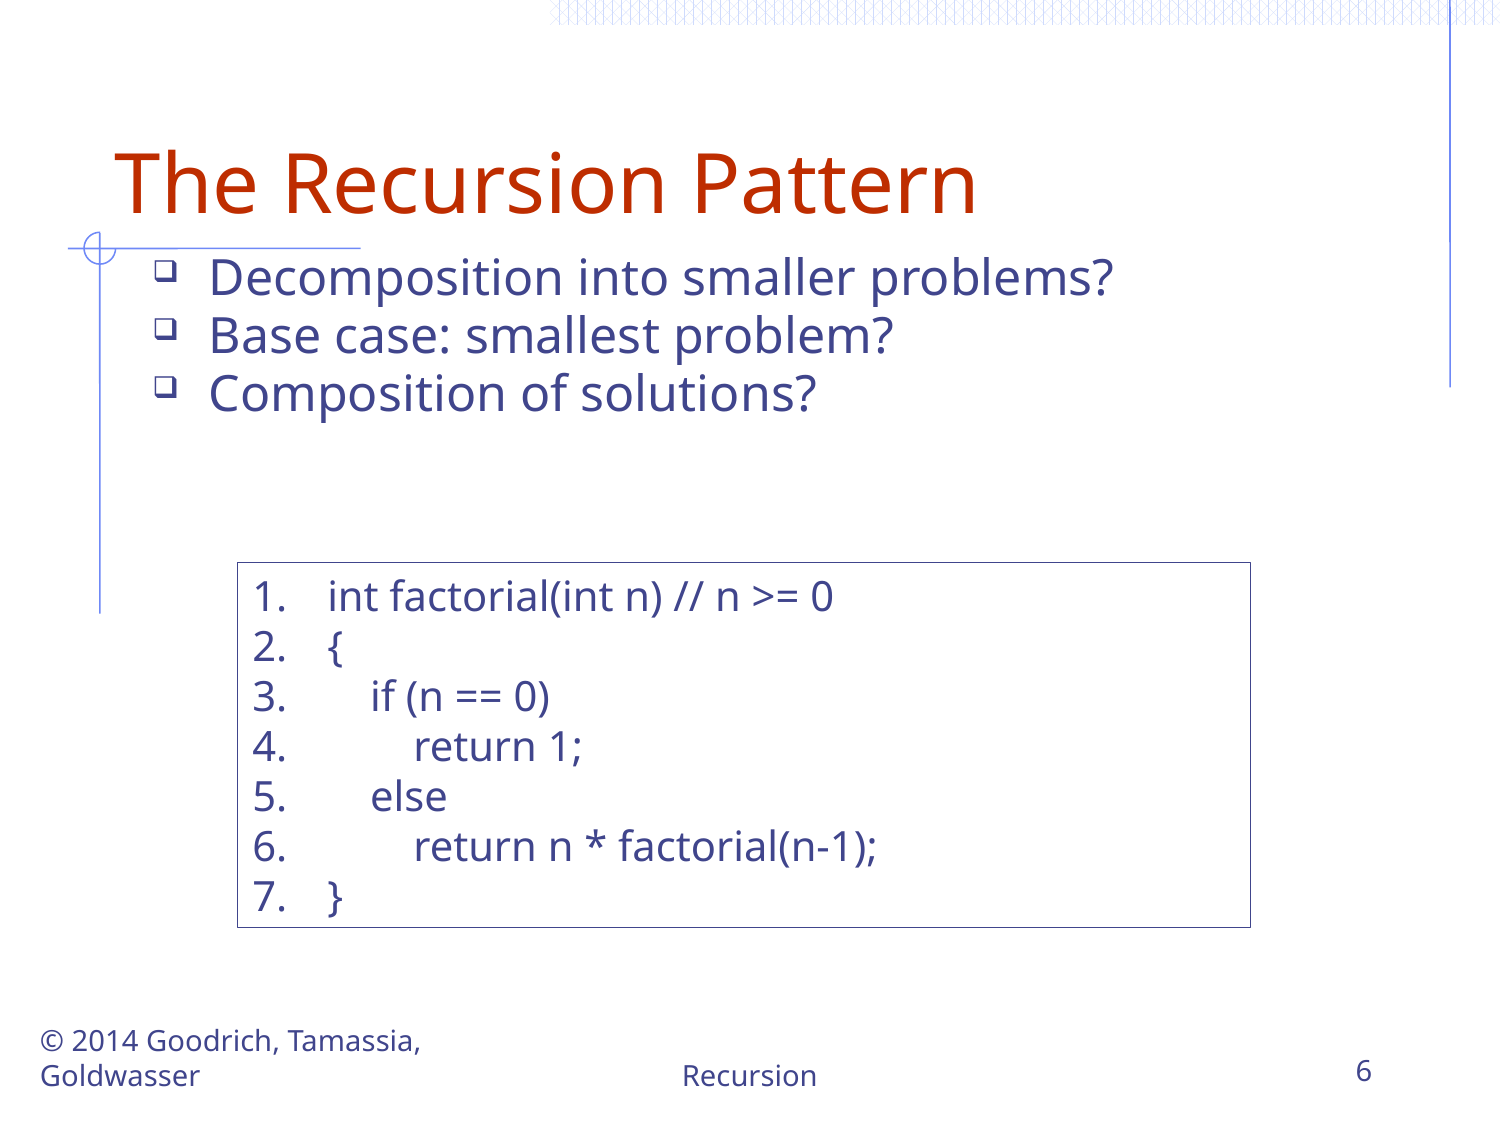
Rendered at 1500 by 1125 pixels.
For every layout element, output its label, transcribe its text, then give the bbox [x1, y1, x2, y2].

slide_number © 2014 Goodrich, Tamassia, Goldwasser [24, 1024, 588, 1101]
footer Recursion [588, 1038, 988, 1101]
text_box int factorial(int n) // n >= 0 { if (n == 0) return 1; else return n * factorial(n-1); } [237, 562, 1250, 928]
slide_number 6 [1074, 1038, 1388, 1101]
title The Recursion Pattern [99, 50, 1450, 238]
list Decomposition into smaller problems? Base case: smallest problem? Composition of solutions? [137, 249, 1413, 1038]
